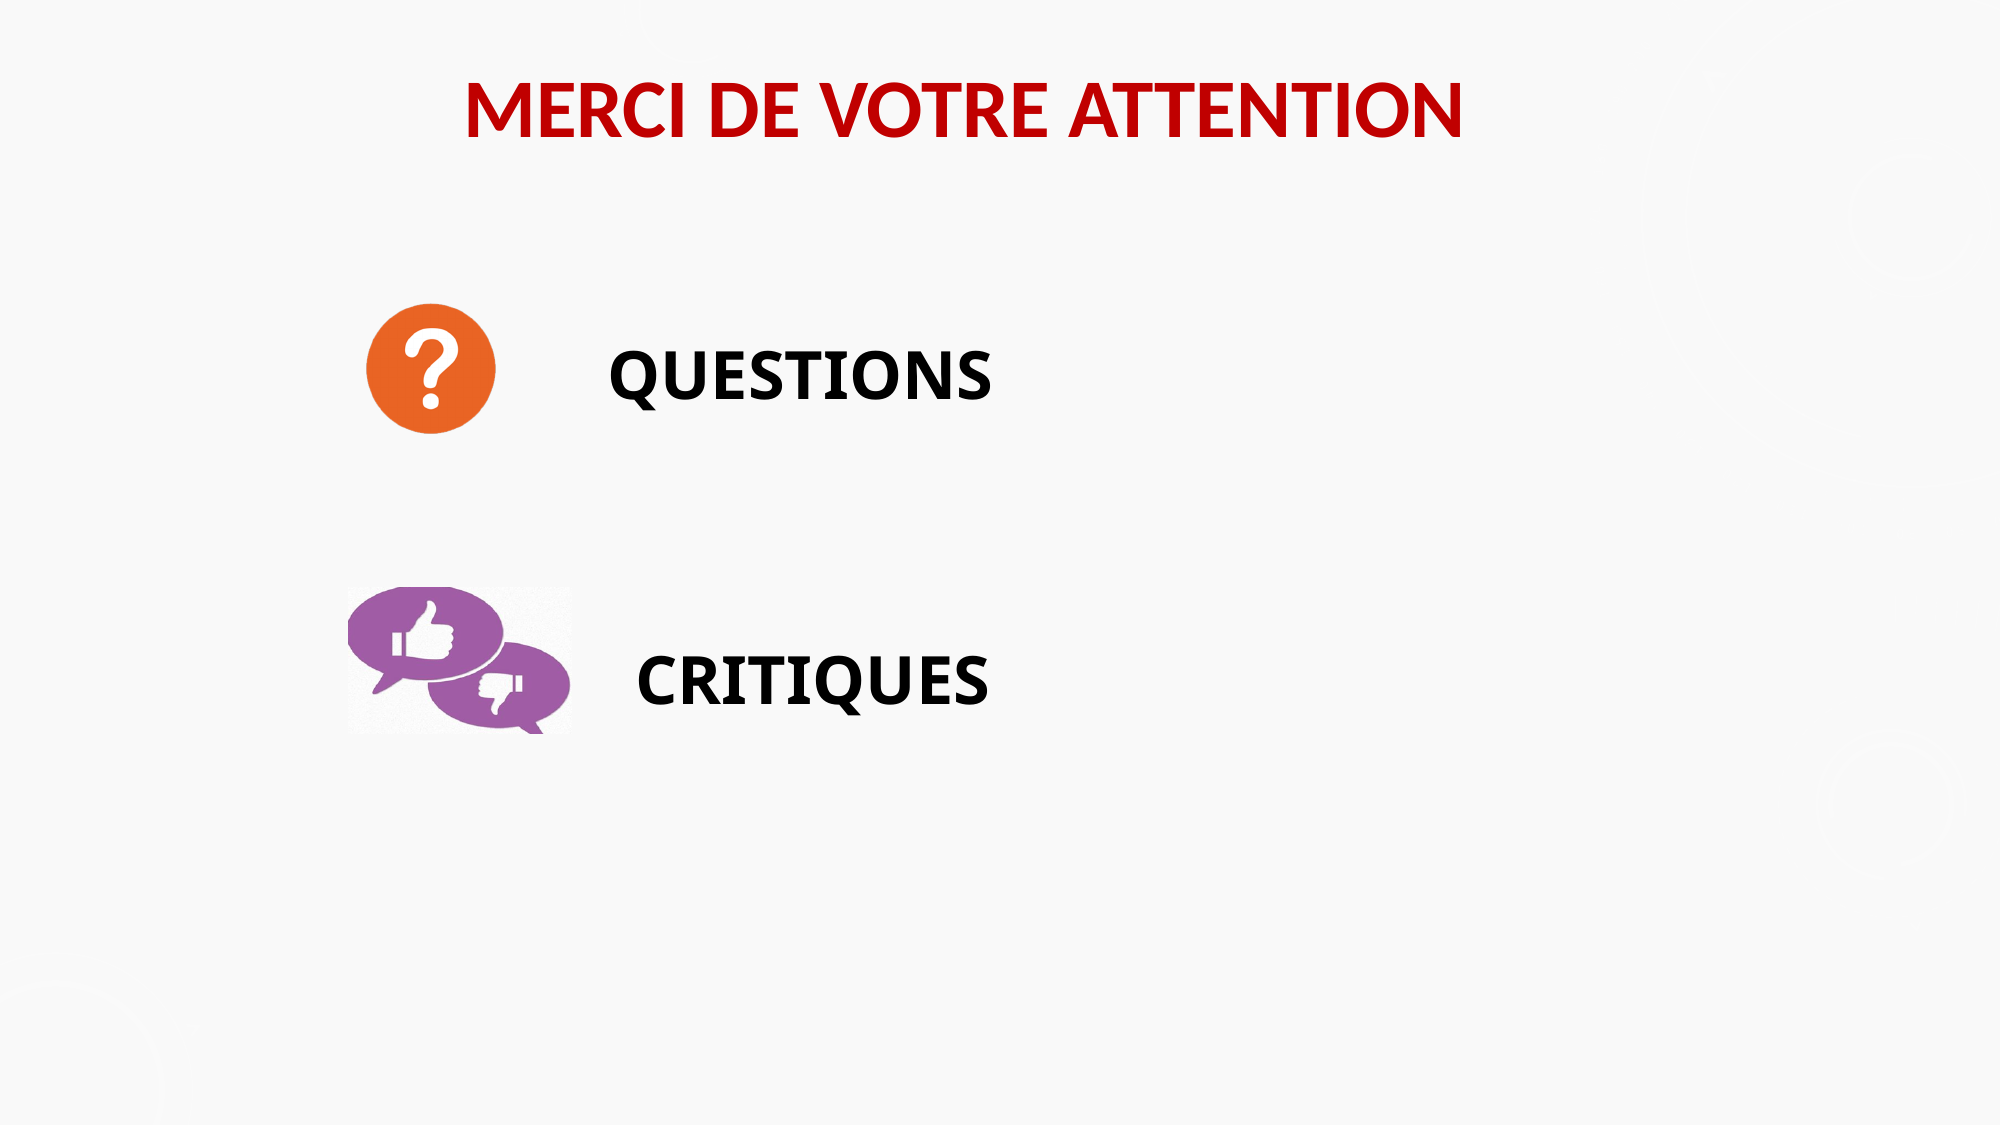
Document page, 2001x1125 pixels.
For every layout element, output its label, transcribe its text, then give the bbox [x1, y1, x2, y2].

text_box CRITIQUES [620, 630, 1203, 726]
text_box MERCI DE VOTRE ATTENTION [43, 46, 1886, 262]
text_box QUESTIONS [592, 325, 1175, 420]
picture [0, 0, 2000, 1125]
